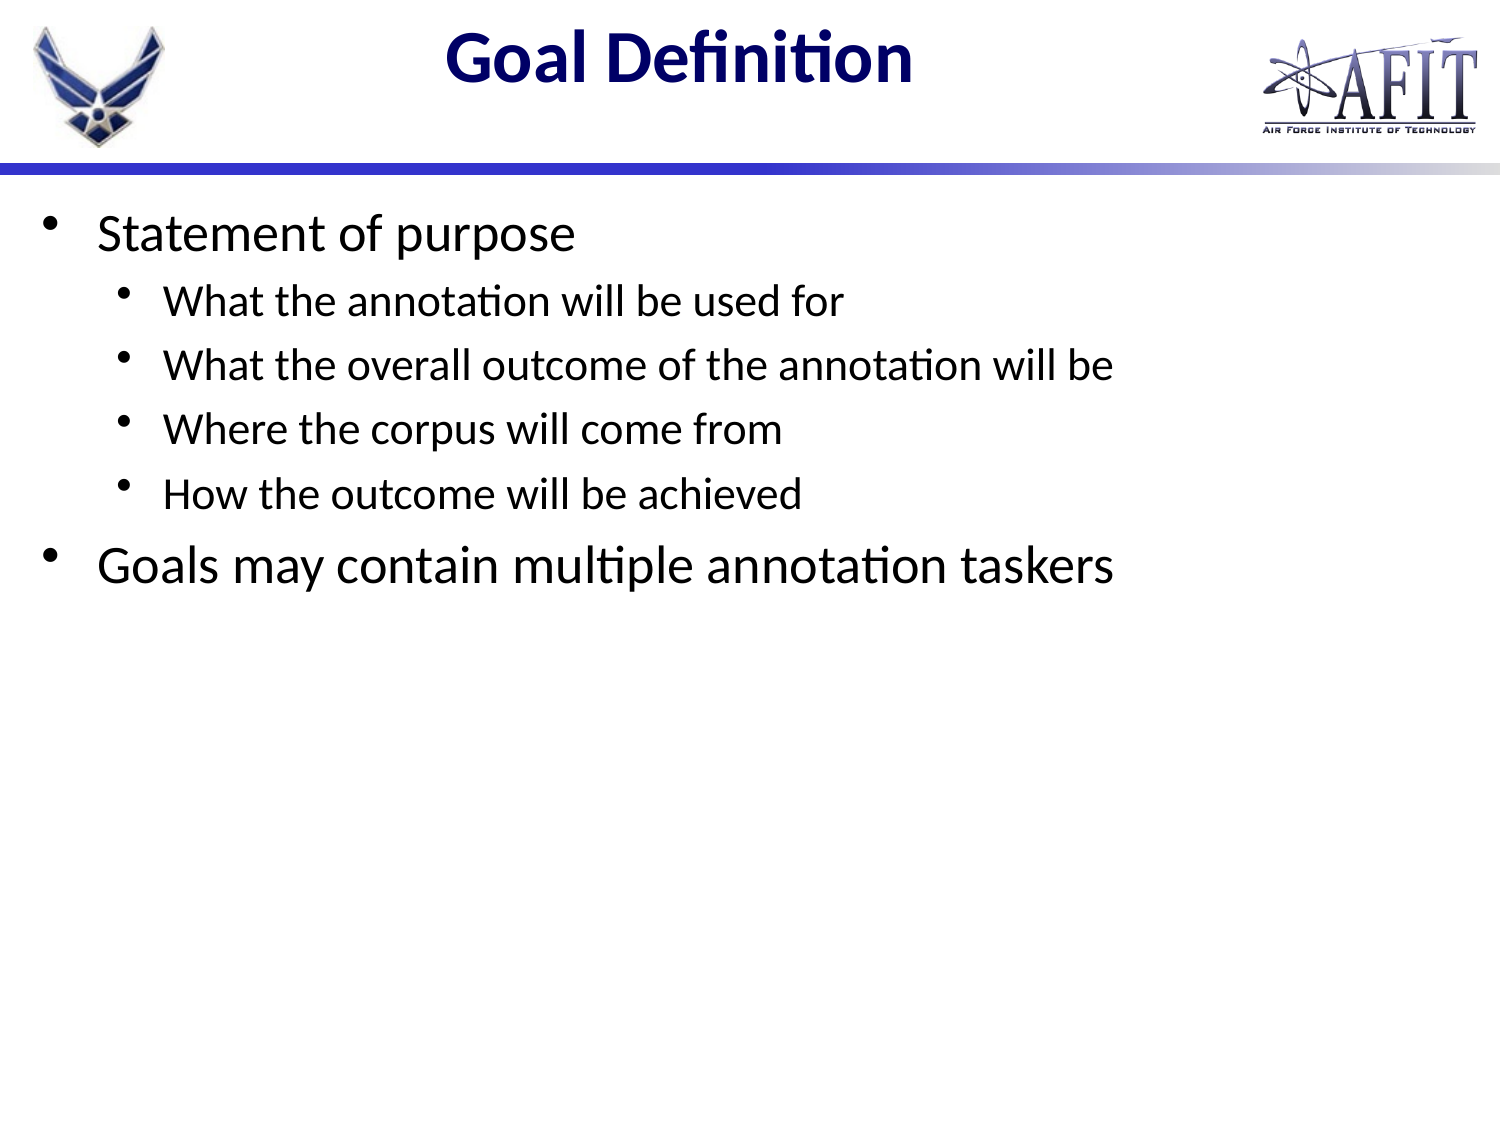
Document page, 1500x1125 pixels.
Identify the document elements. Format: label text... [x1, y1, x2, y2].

list Statement of purpose What the annotation will be used for What the overall outcome of the annotation will be Where the corpus will come from How the outcome will be achieved Goals may contain multiple annotation taskers [25, 189, 1476, 1106]
picture [33, 26, 128, 148]
title Goal Definition [128, 0, 1233, 169]
